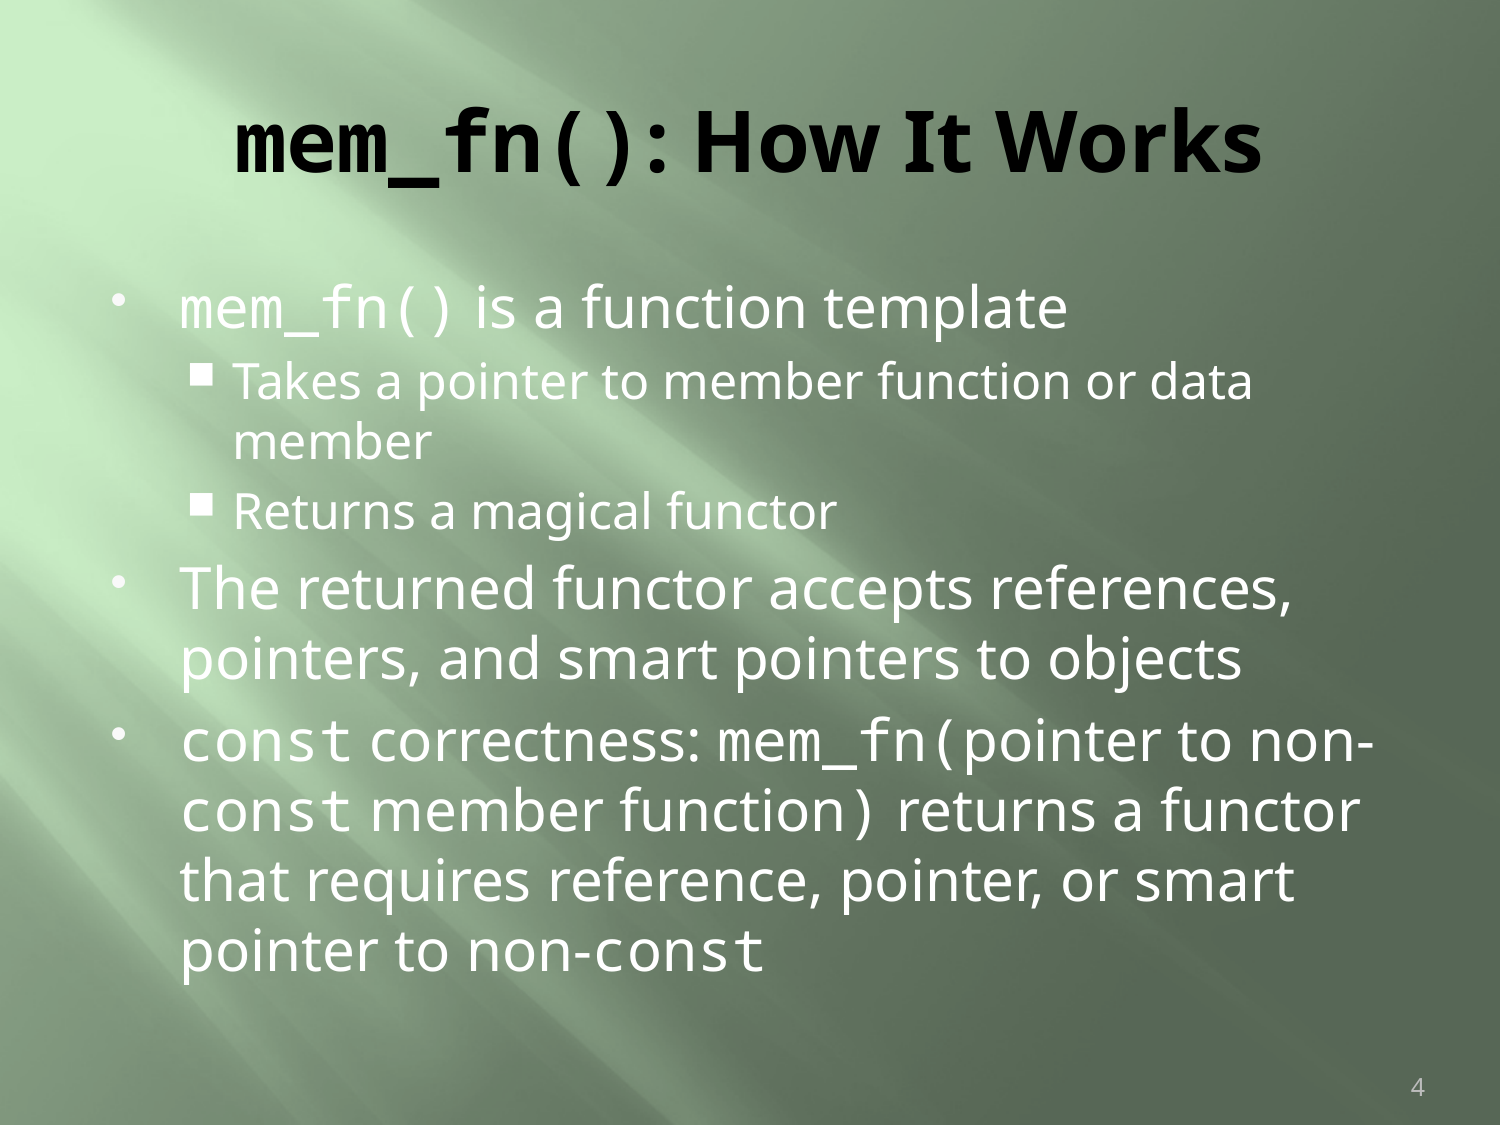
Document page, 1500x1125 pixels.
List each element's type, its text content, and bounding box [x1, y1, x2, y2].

slide_number 4 [1299, 1052, 1425, 1113]
title mem_fn(): How It Works [75, 45, 1425, 233]
list mem_fn() is a function template Takes a pointer to member function or data member Returns a magical functor The returned functor accepts references, pointers, and smart pointers to objects const correctness: mem_fn(pointer to non-const member function) returns a functor that requires reference, pointer, or smart pointer to non-const [75, 262, 1425, 1035]
